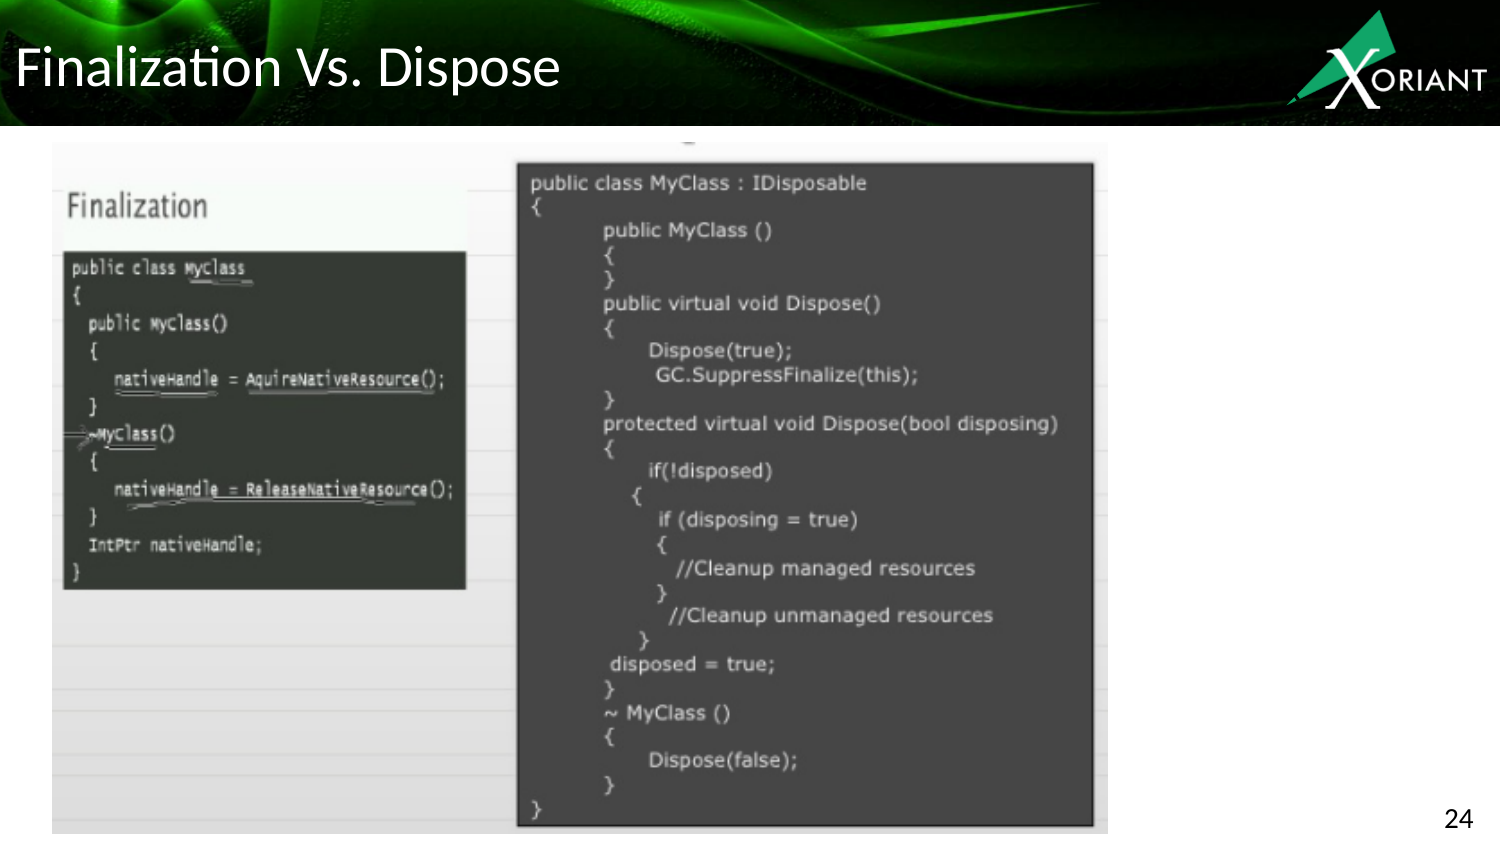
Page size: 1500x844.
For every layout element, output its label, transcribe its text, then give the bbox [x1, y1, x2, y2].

title Finalization Vs. Dispose [0, 0, 1270, 126]
picture [52, 141, 1109, 835]
slide_number 24 [1429, 792, 1499, 842]
picture [1270, 0, 1500, 126]
